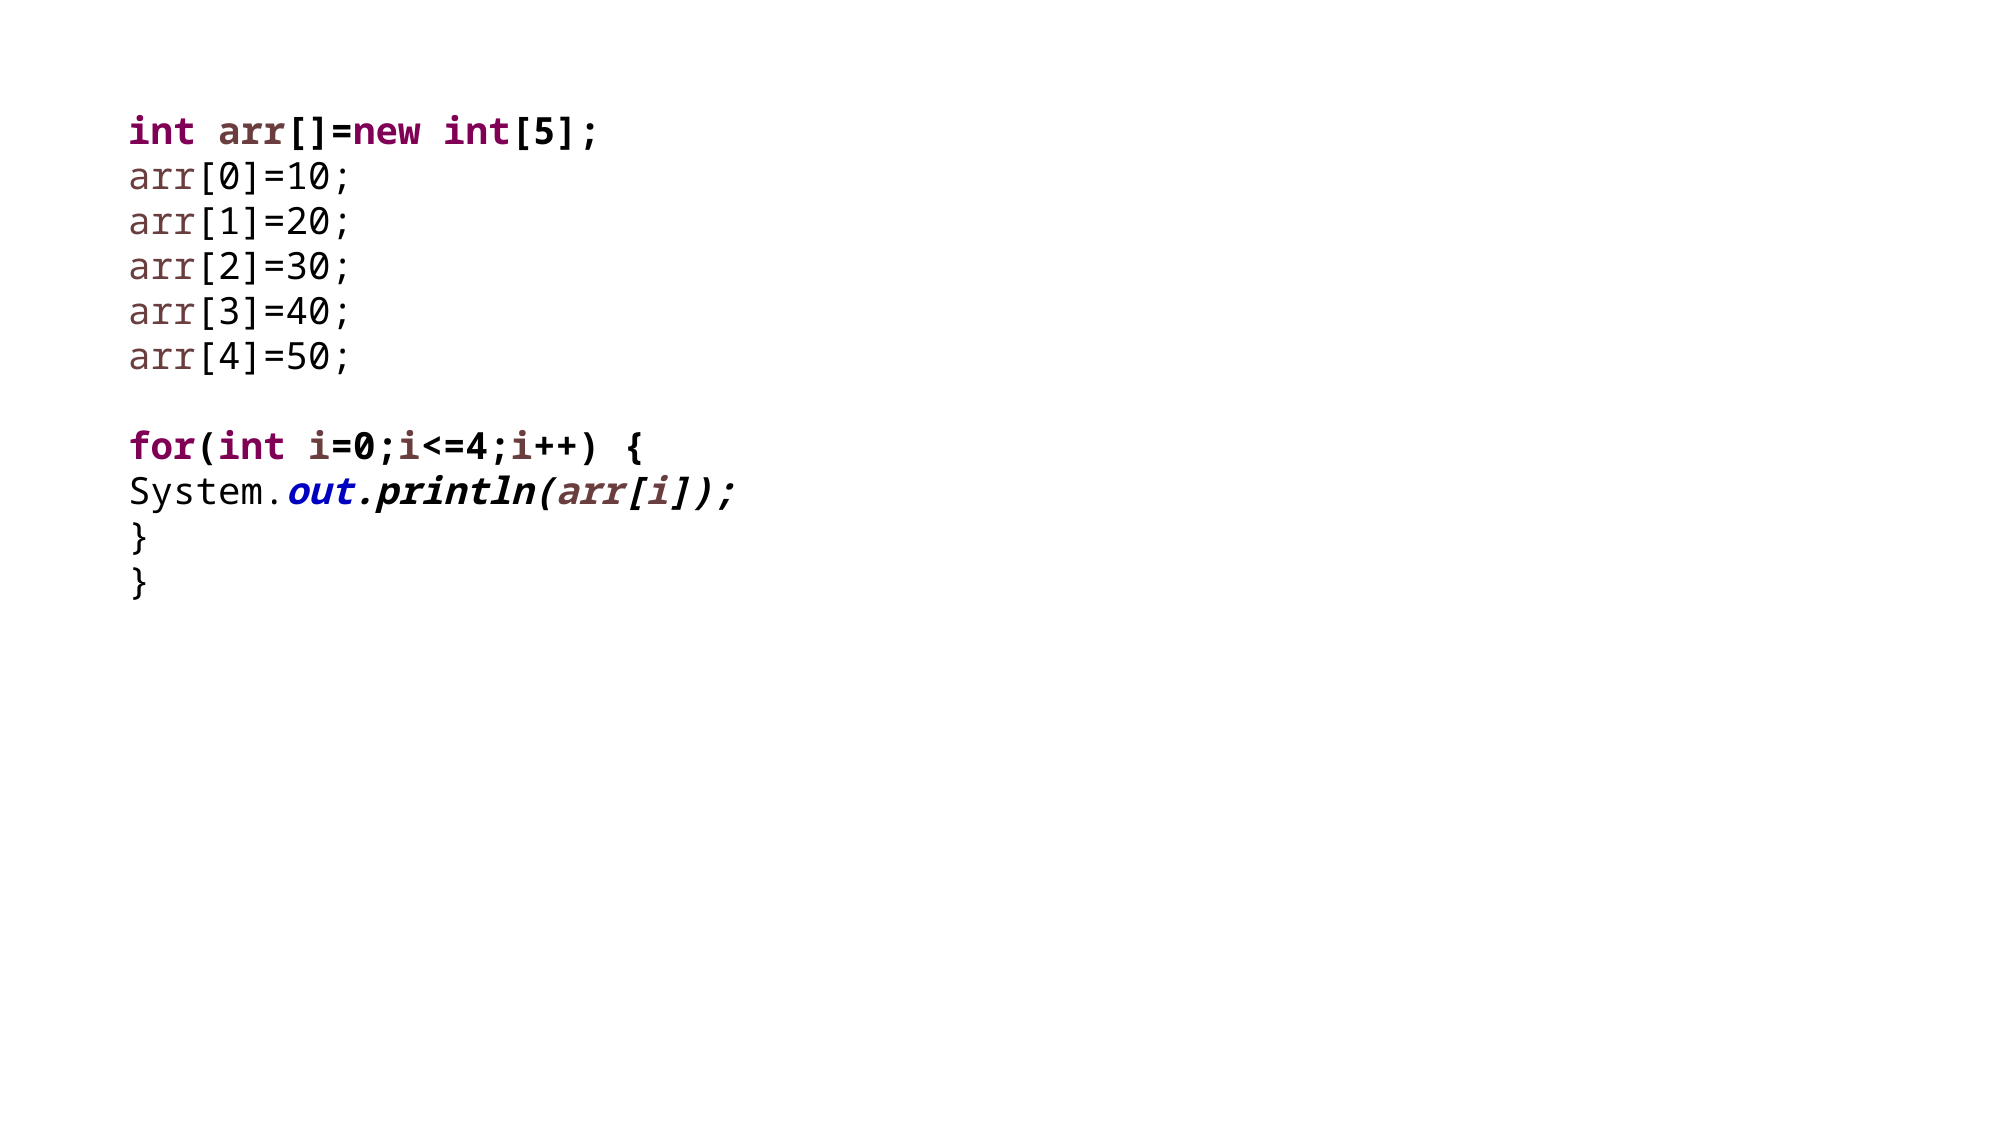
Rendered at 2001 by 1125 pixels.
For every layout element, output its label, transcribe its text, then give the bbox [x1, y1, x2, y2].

text_box int arr[]=new int[5]; arr[0]=10; arr[1]=20; arr[2]=30; arr[3]=40; arr[4]=50; for(int i=0;i<=4;i++) { System.out.println(arr[i]); } } [113, 99, 1501, 610]
